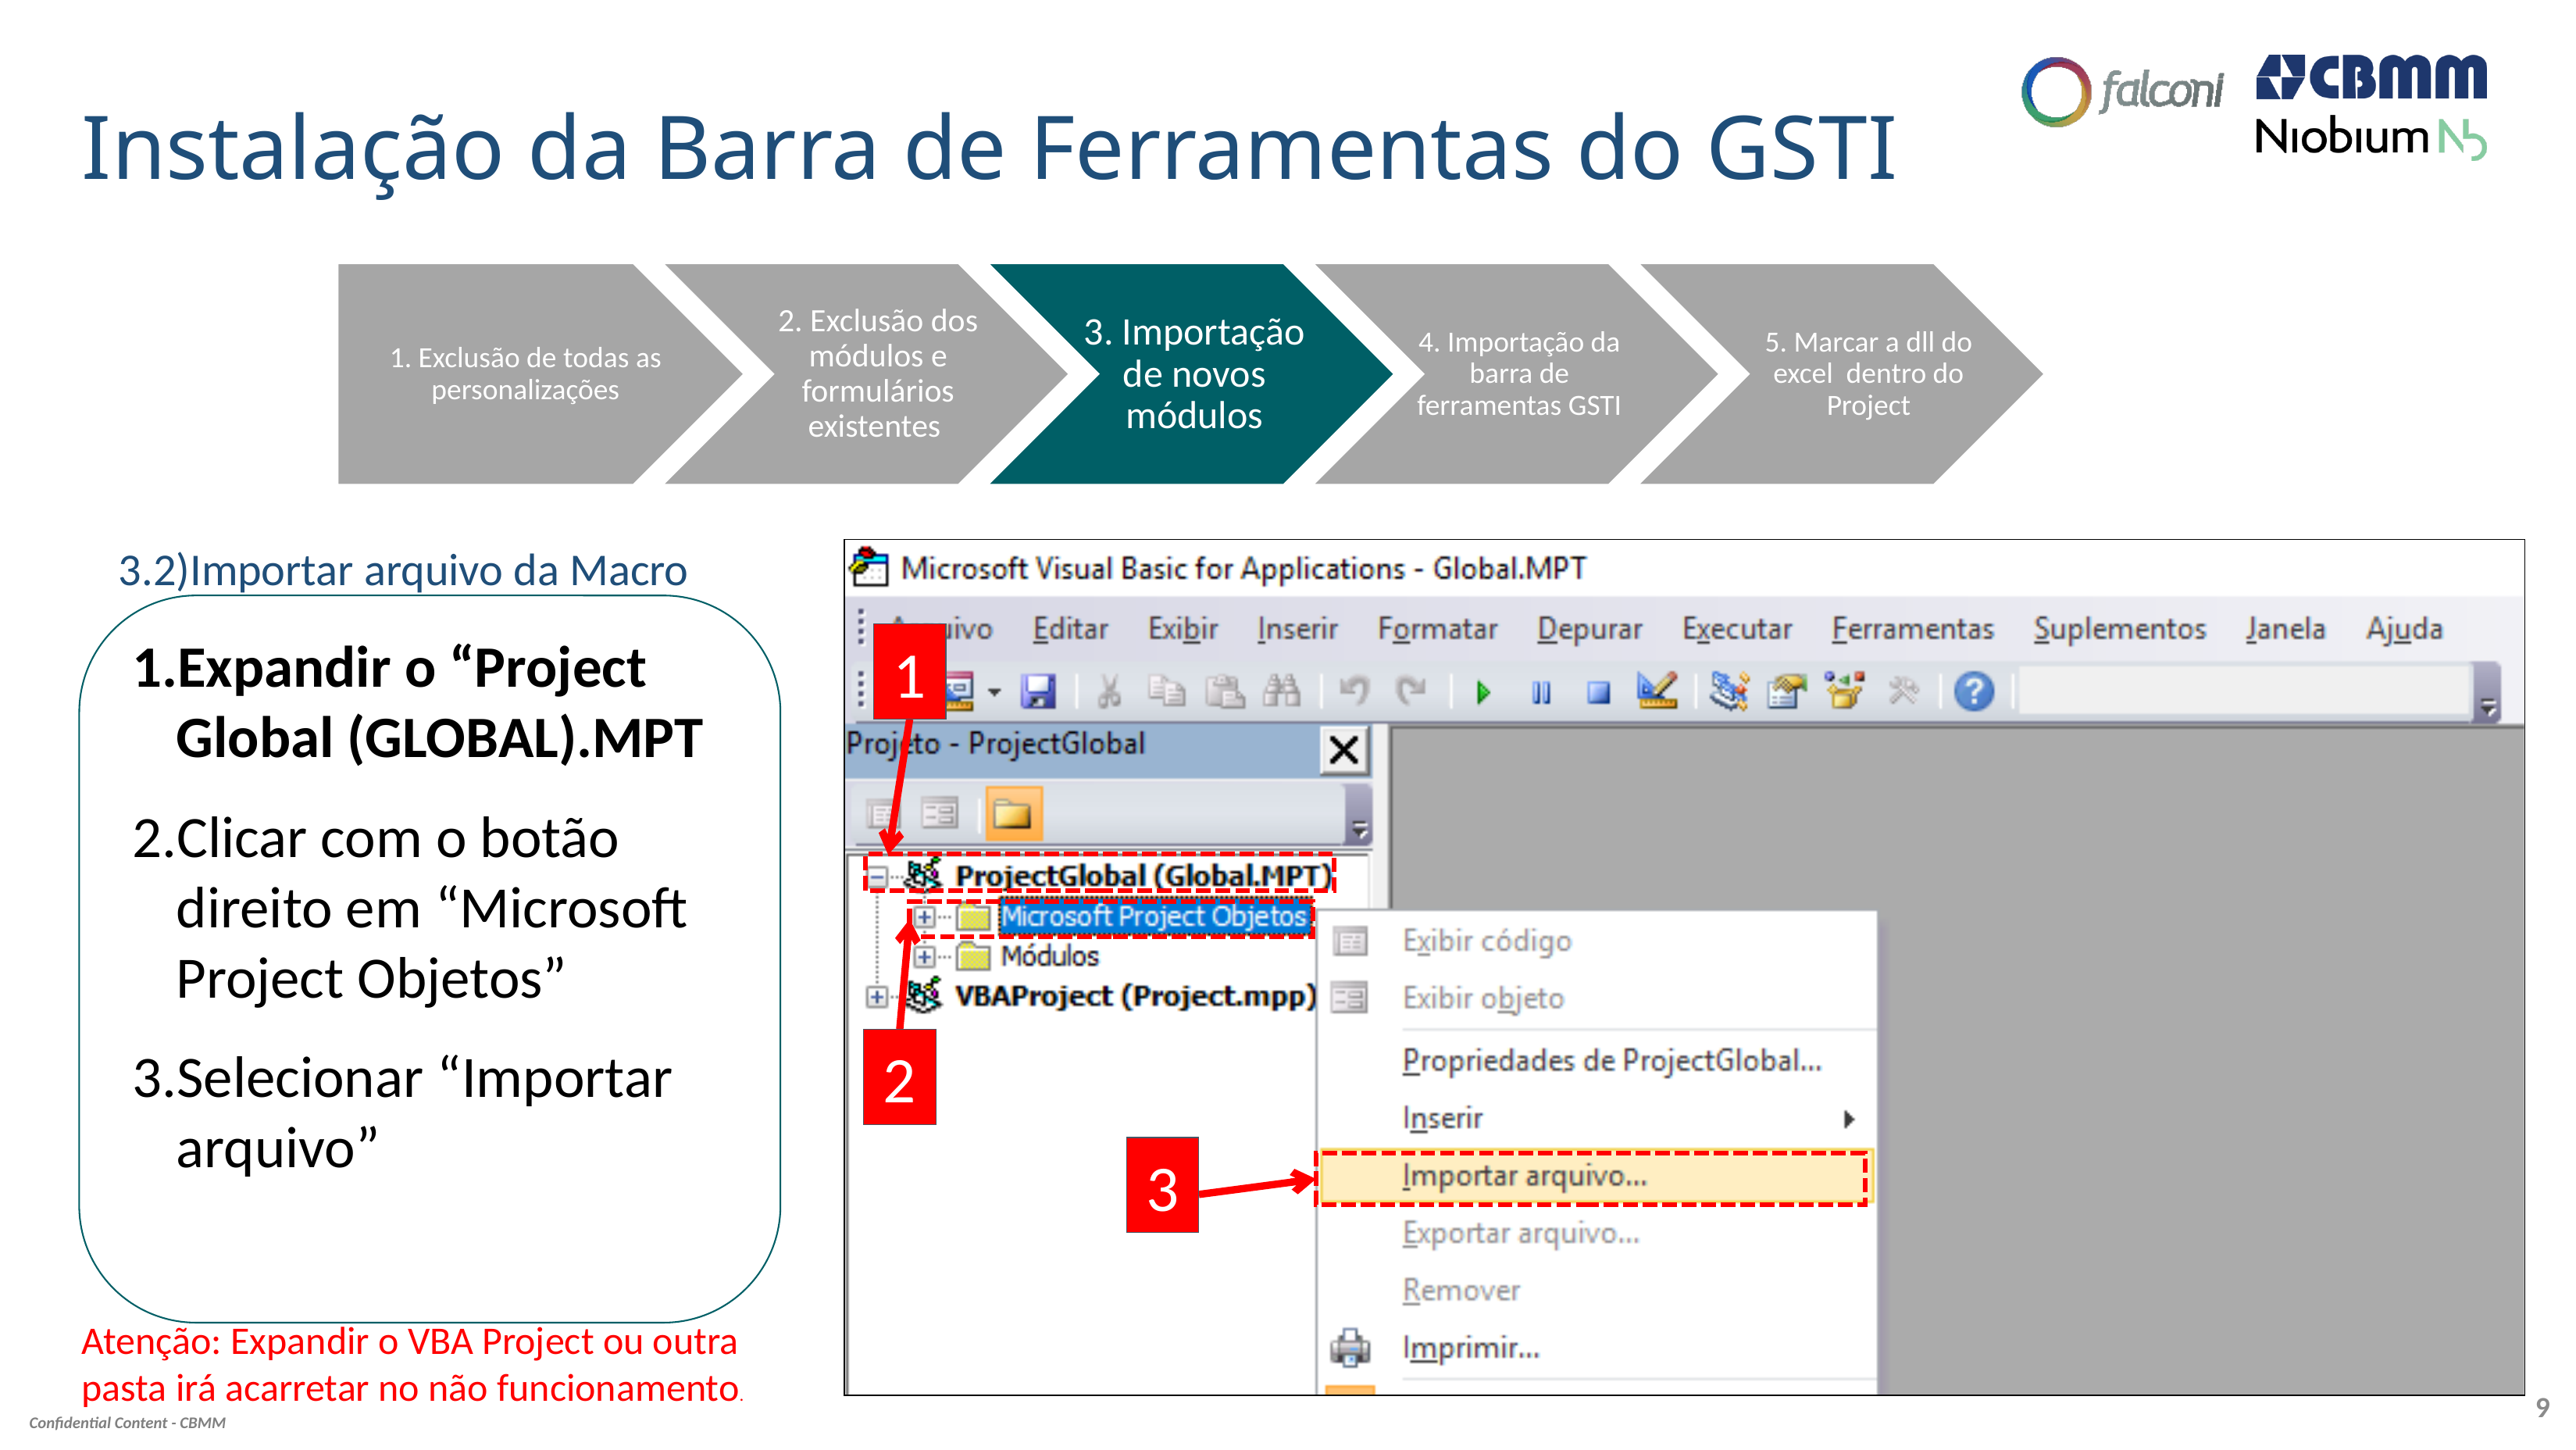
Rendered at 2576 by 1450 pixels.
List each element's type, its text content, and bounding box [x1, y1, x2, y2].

footer 9 [2496, 1367, 2576, 1445]
picture [844, 540, 2524, 1395]
text_box 3.2)Importar arquivo da Macro [106, 540, 781, 602]
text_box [1198, 1178, 1316, 1195]
text_box [78, 602, 782, 1324]
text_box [899, 919, 910, 1030]
text_box Expandir o “Project Global (GLOBAL).MPT Clicar com o botão direito em “Microsoft Project Objetos” Selecionar “Importar arquivo” [120, 623, 767, 1186]
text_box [888, 719, 910, 855]
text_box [337, 262, 2045, 485]
title Instalação da Barra de Ferramentas do GSTI [70, 97, 2256, 205]
picture [1961, 1, 2487, 184]
text_box Atenção: Expandir o VBA Project ou outra pasta irá acarretar no não funcionamento. [70, 1309, 805, 1415]
